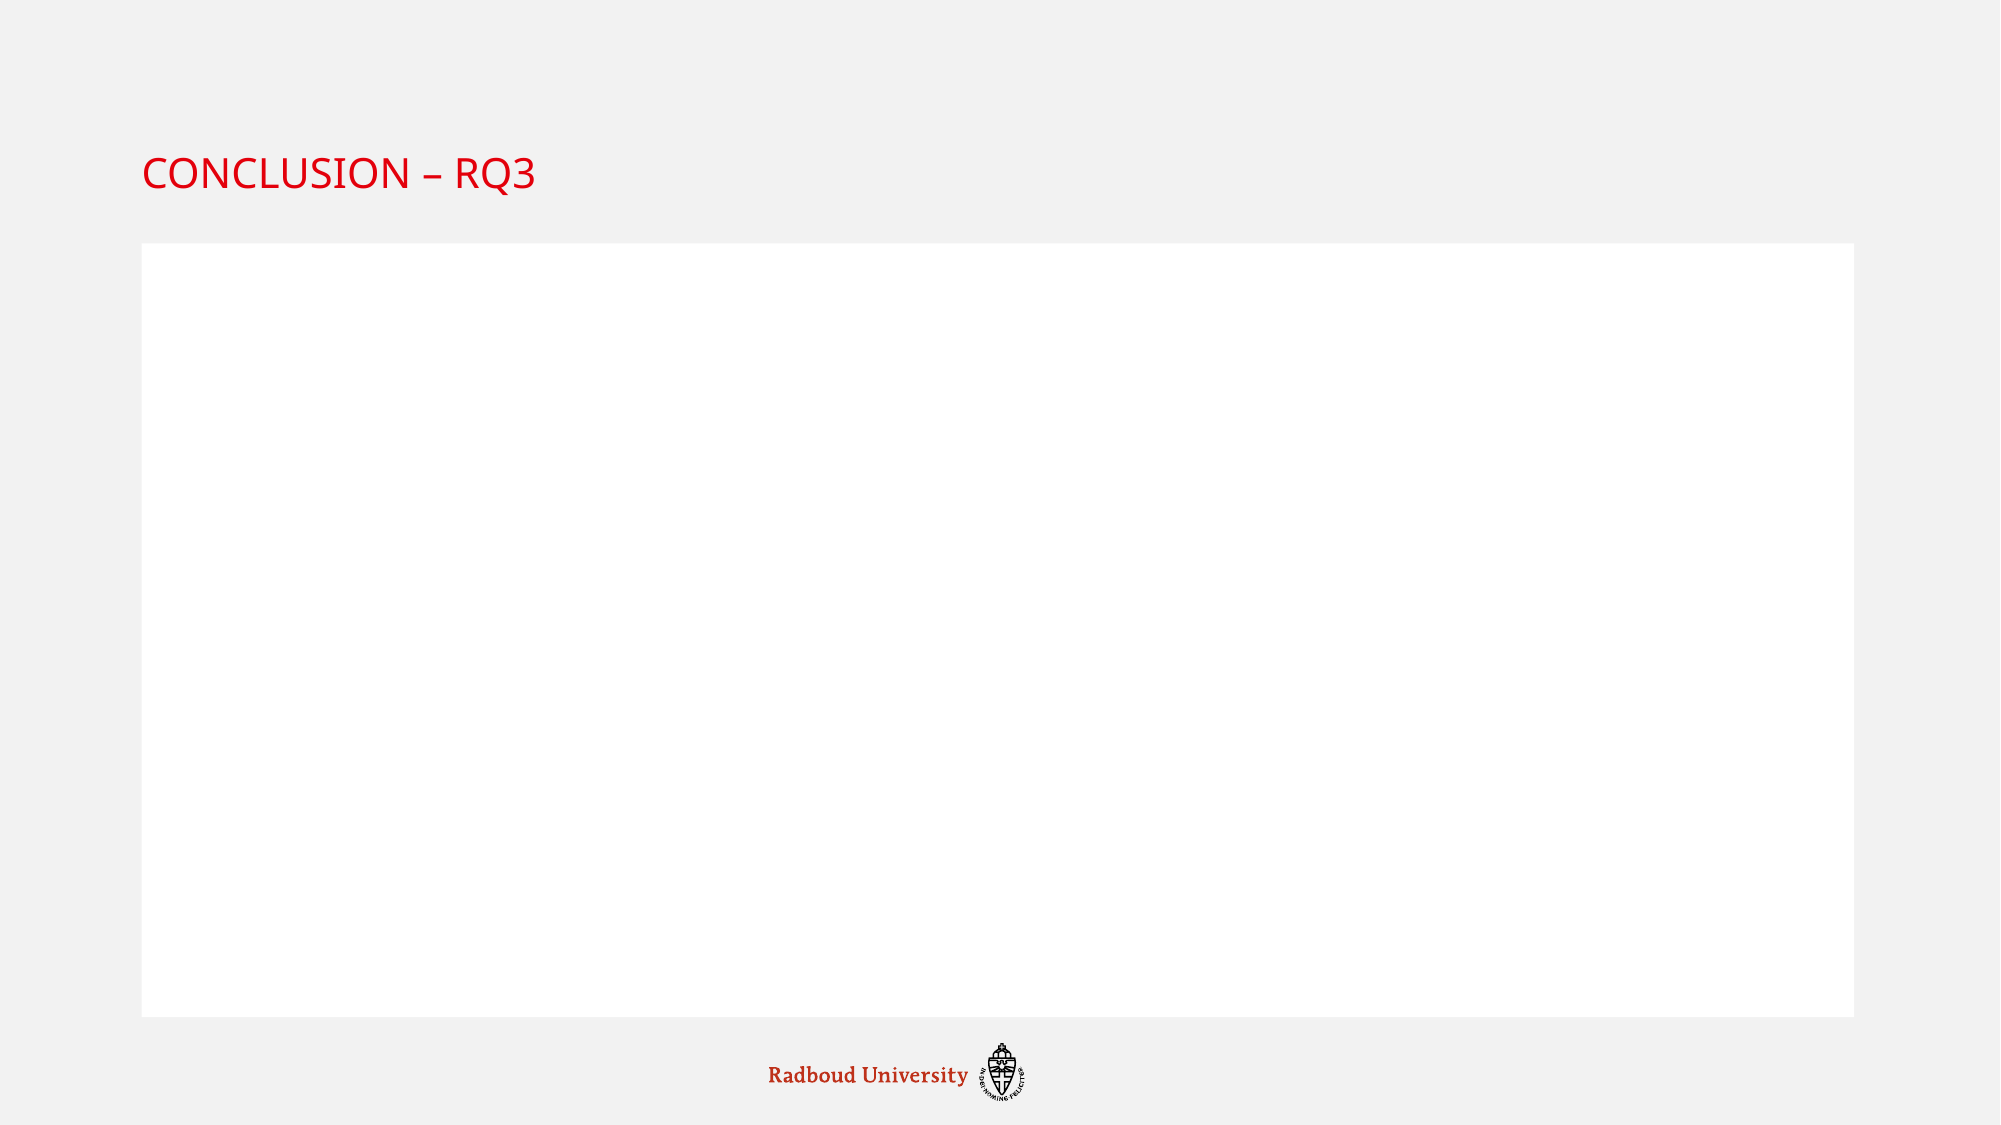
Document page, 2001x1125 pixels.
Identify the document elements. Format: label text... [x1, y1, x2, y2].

title Conclusion – rq3 [141, 146, 1855, 195]
